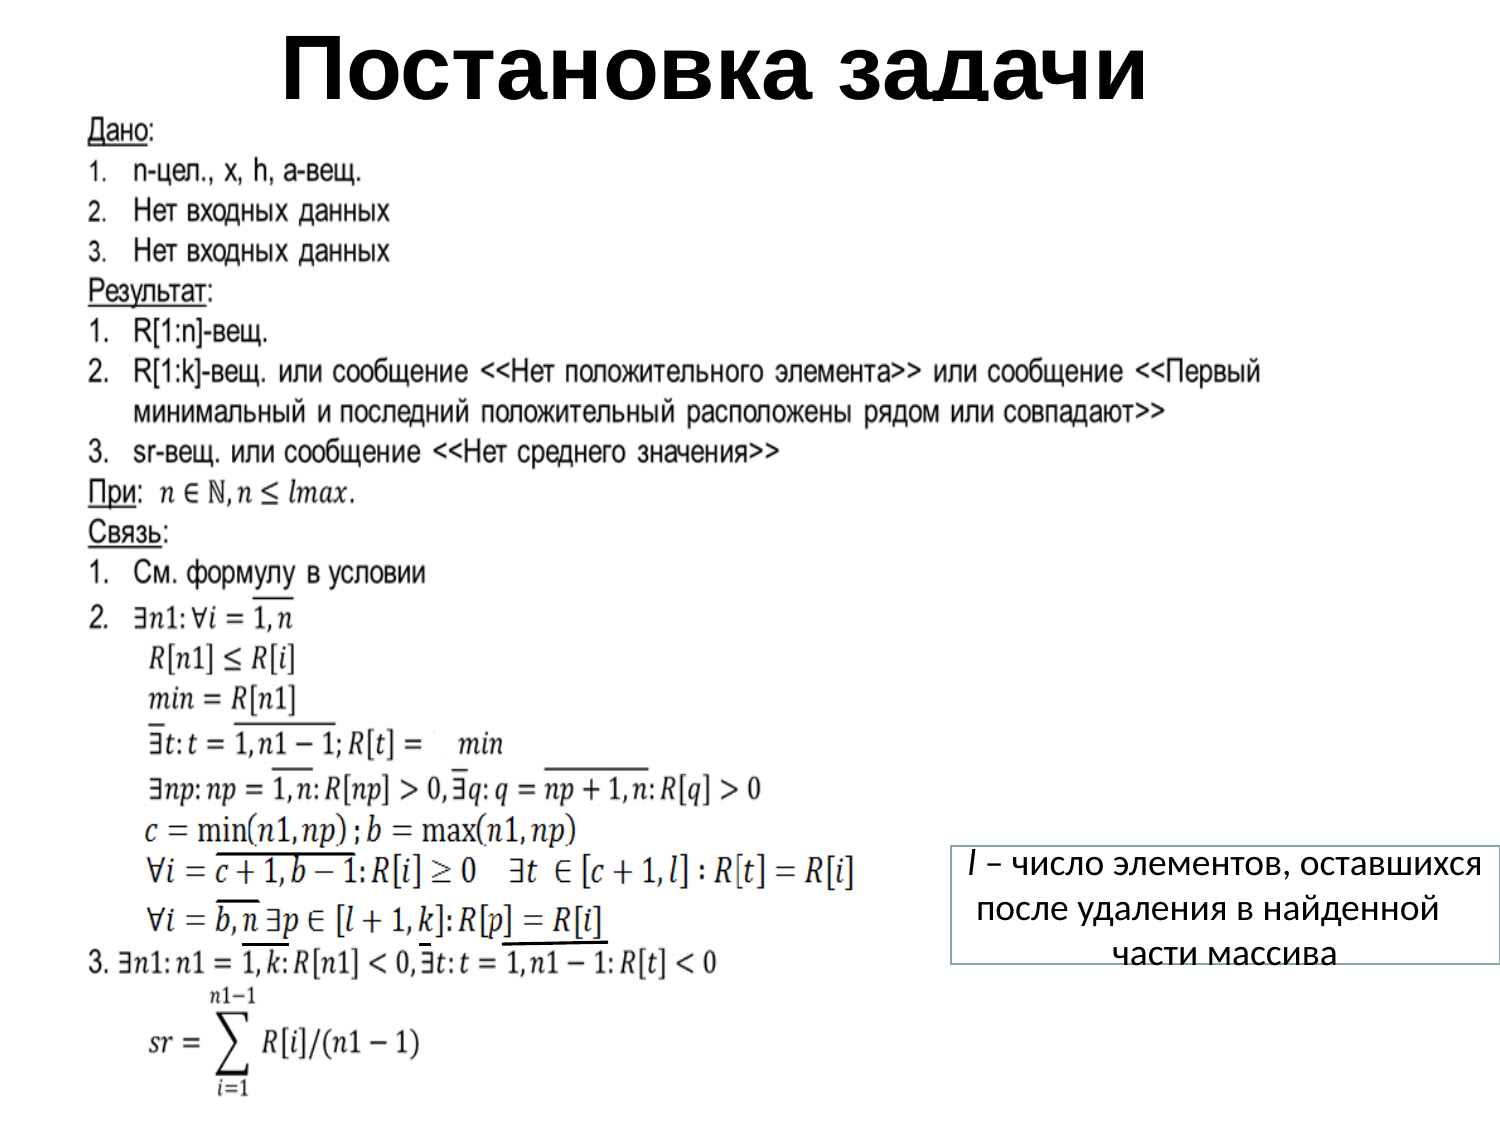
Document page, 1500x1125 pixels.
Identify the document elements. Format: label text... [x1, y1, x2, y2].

picture [76, 101, 1500, 1120]
title Постановка задачи [53, 0, 1404, 126]
